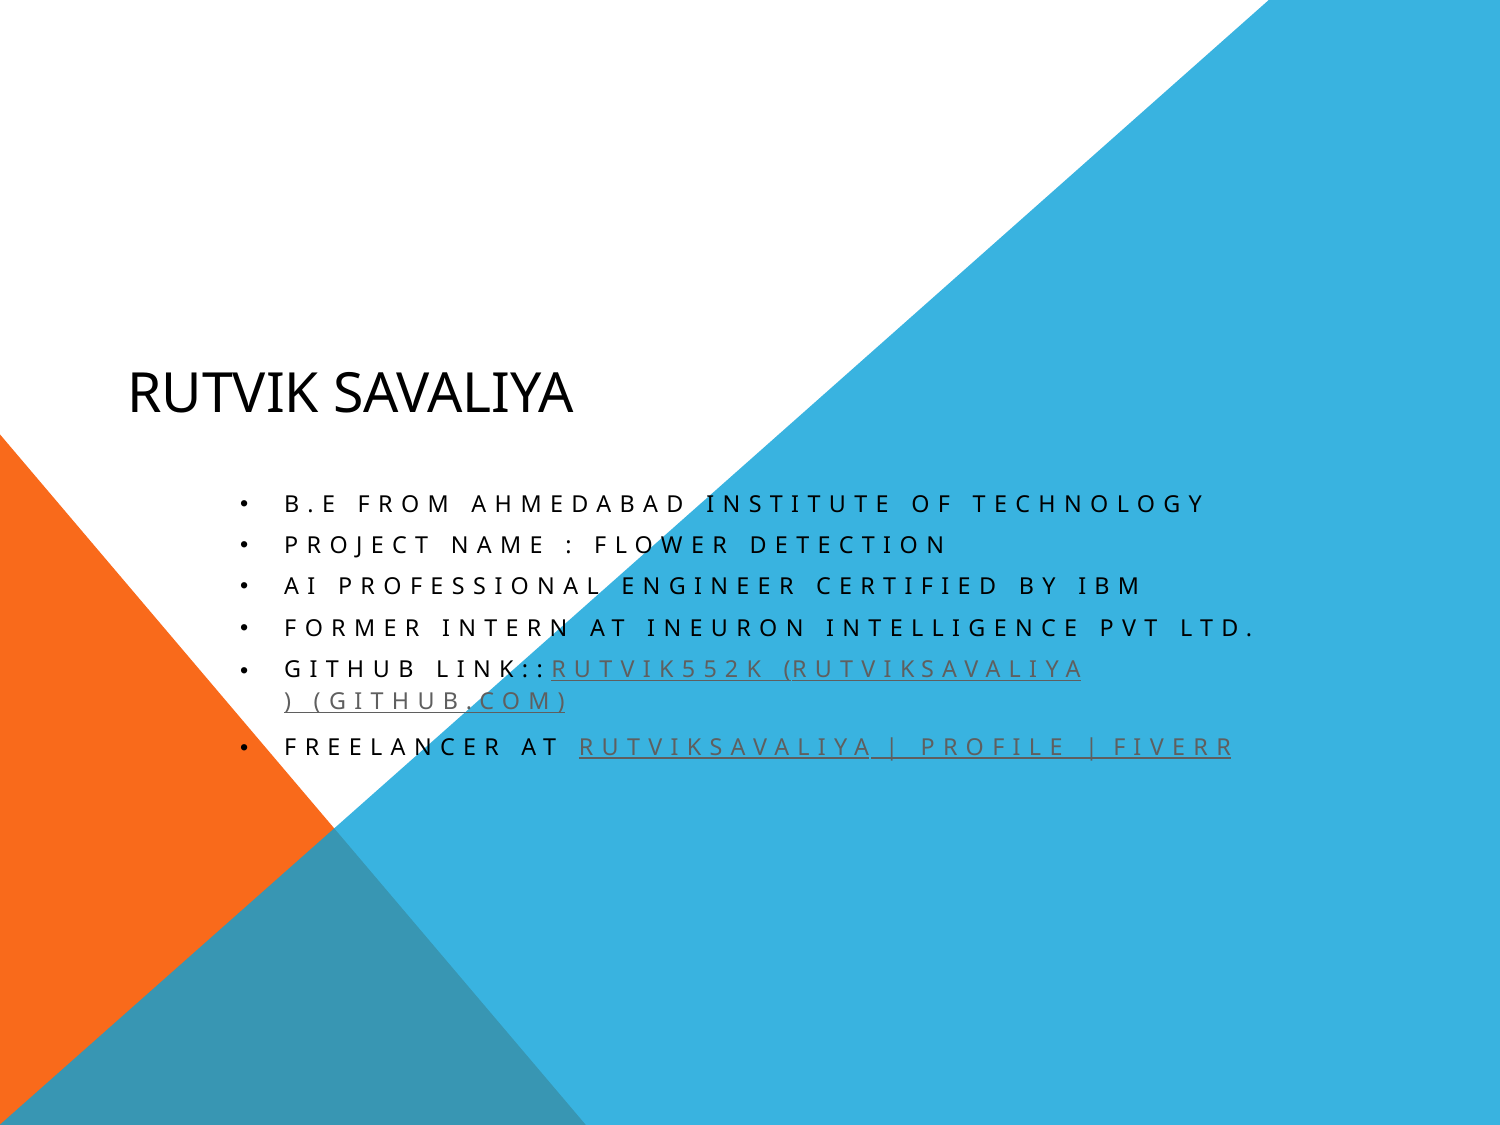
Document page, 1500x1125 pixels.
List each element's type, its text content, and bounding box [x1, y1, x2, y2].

subtitle B.E from Ahmedabad institute of technology Project name : Flower Detection AI Professional Engineer certified by IBM Former Intern at iNeuron intelligence pvt ltd. Github link::Rutvik552k (Rutvik Savaliya) (github.com) Freelancer at rutviksavaliya | Profile | Fiverr [225, 487, 1275, 788]
title Rutvik Savaliya [112, 349, 1388, 425]
